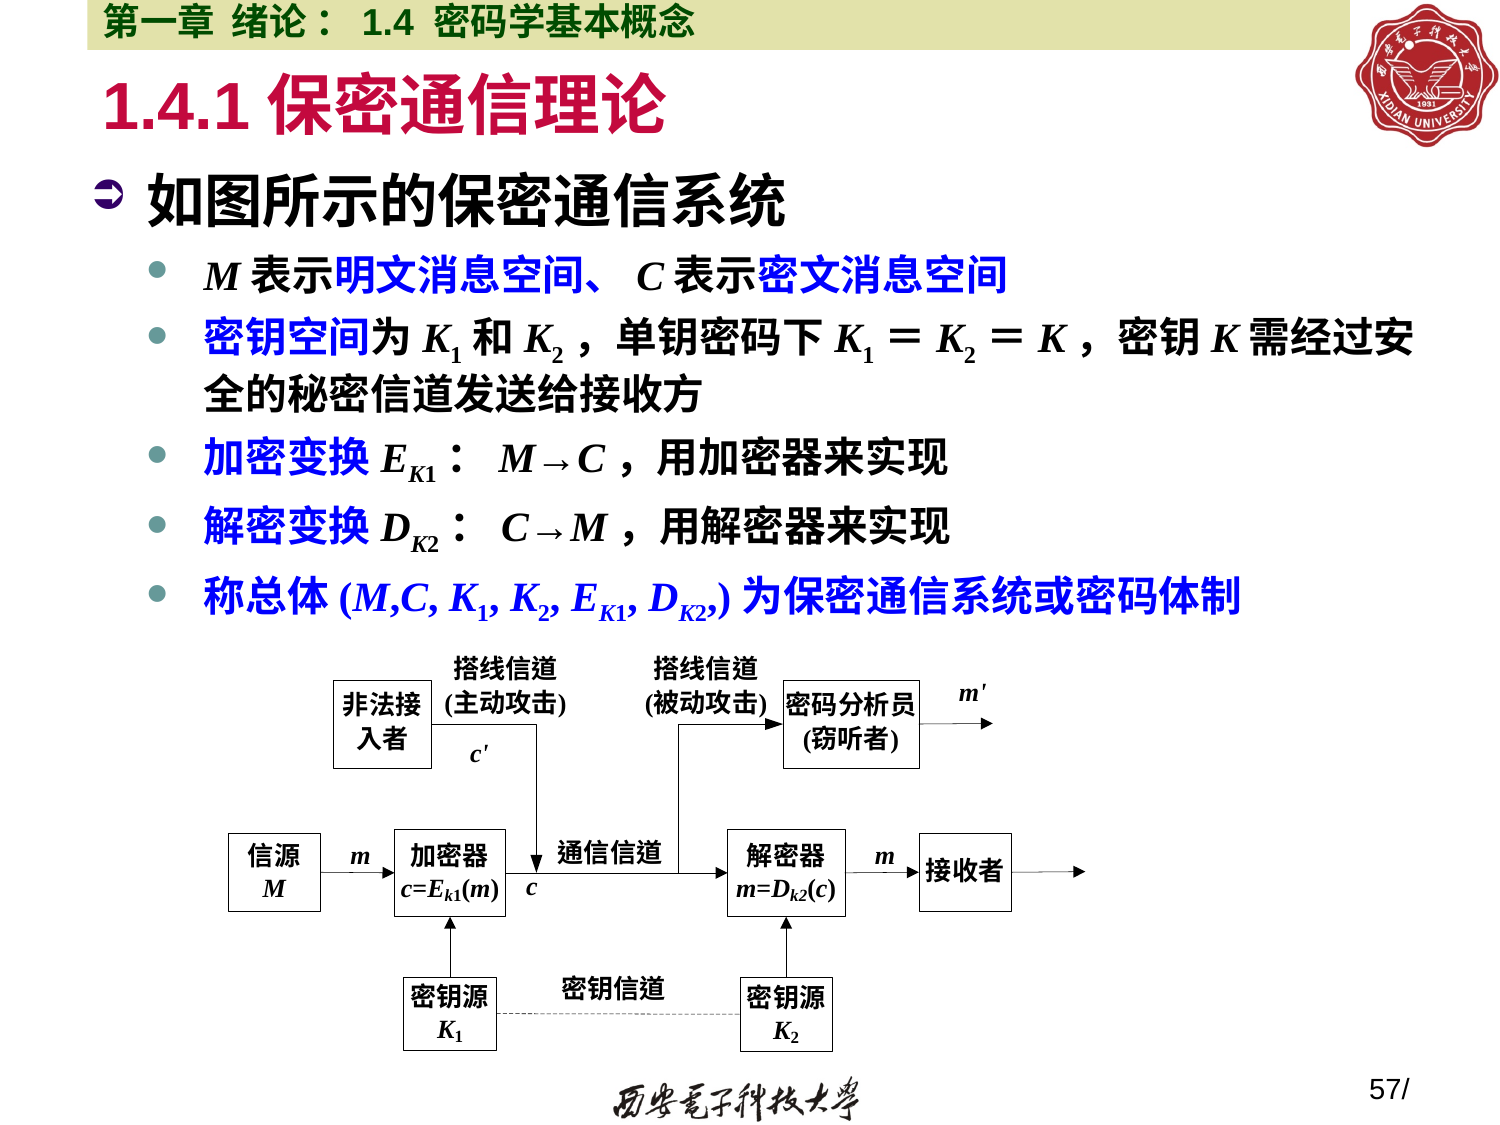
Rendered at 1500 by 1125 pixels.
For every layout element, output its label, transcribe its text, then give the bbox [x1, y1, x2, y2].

picture [1350, 0, 1500, 150]
list 如图所示的保密通信系统 M表示明文消息空间、C表示密文消息空间 密钥空间为K1和K2，单钥密码下K1＝K2＝K，密钥K需经过安全的秘密信道发送给接收方 加密变换EK1：M→C，用加密器来实现 解密变换DK2：C→M，用解密器来实现 称总体(M,C, K1, K2, EK1, DK2,)为保密通信系统或密码体制 [74, 149, 1451, 1051]
slide_number 57/ [1074, 1062, 1426, 1113]
text_box 第一章 绪论 ：1.4 密码学基本概念 [87, 0, 1350, 50]
title 1.4.1保密通信理论 [87, 62, 1351, 149]
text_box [224, 649, 1113, 1054]
picture [612, 1076, 863, 1125]
